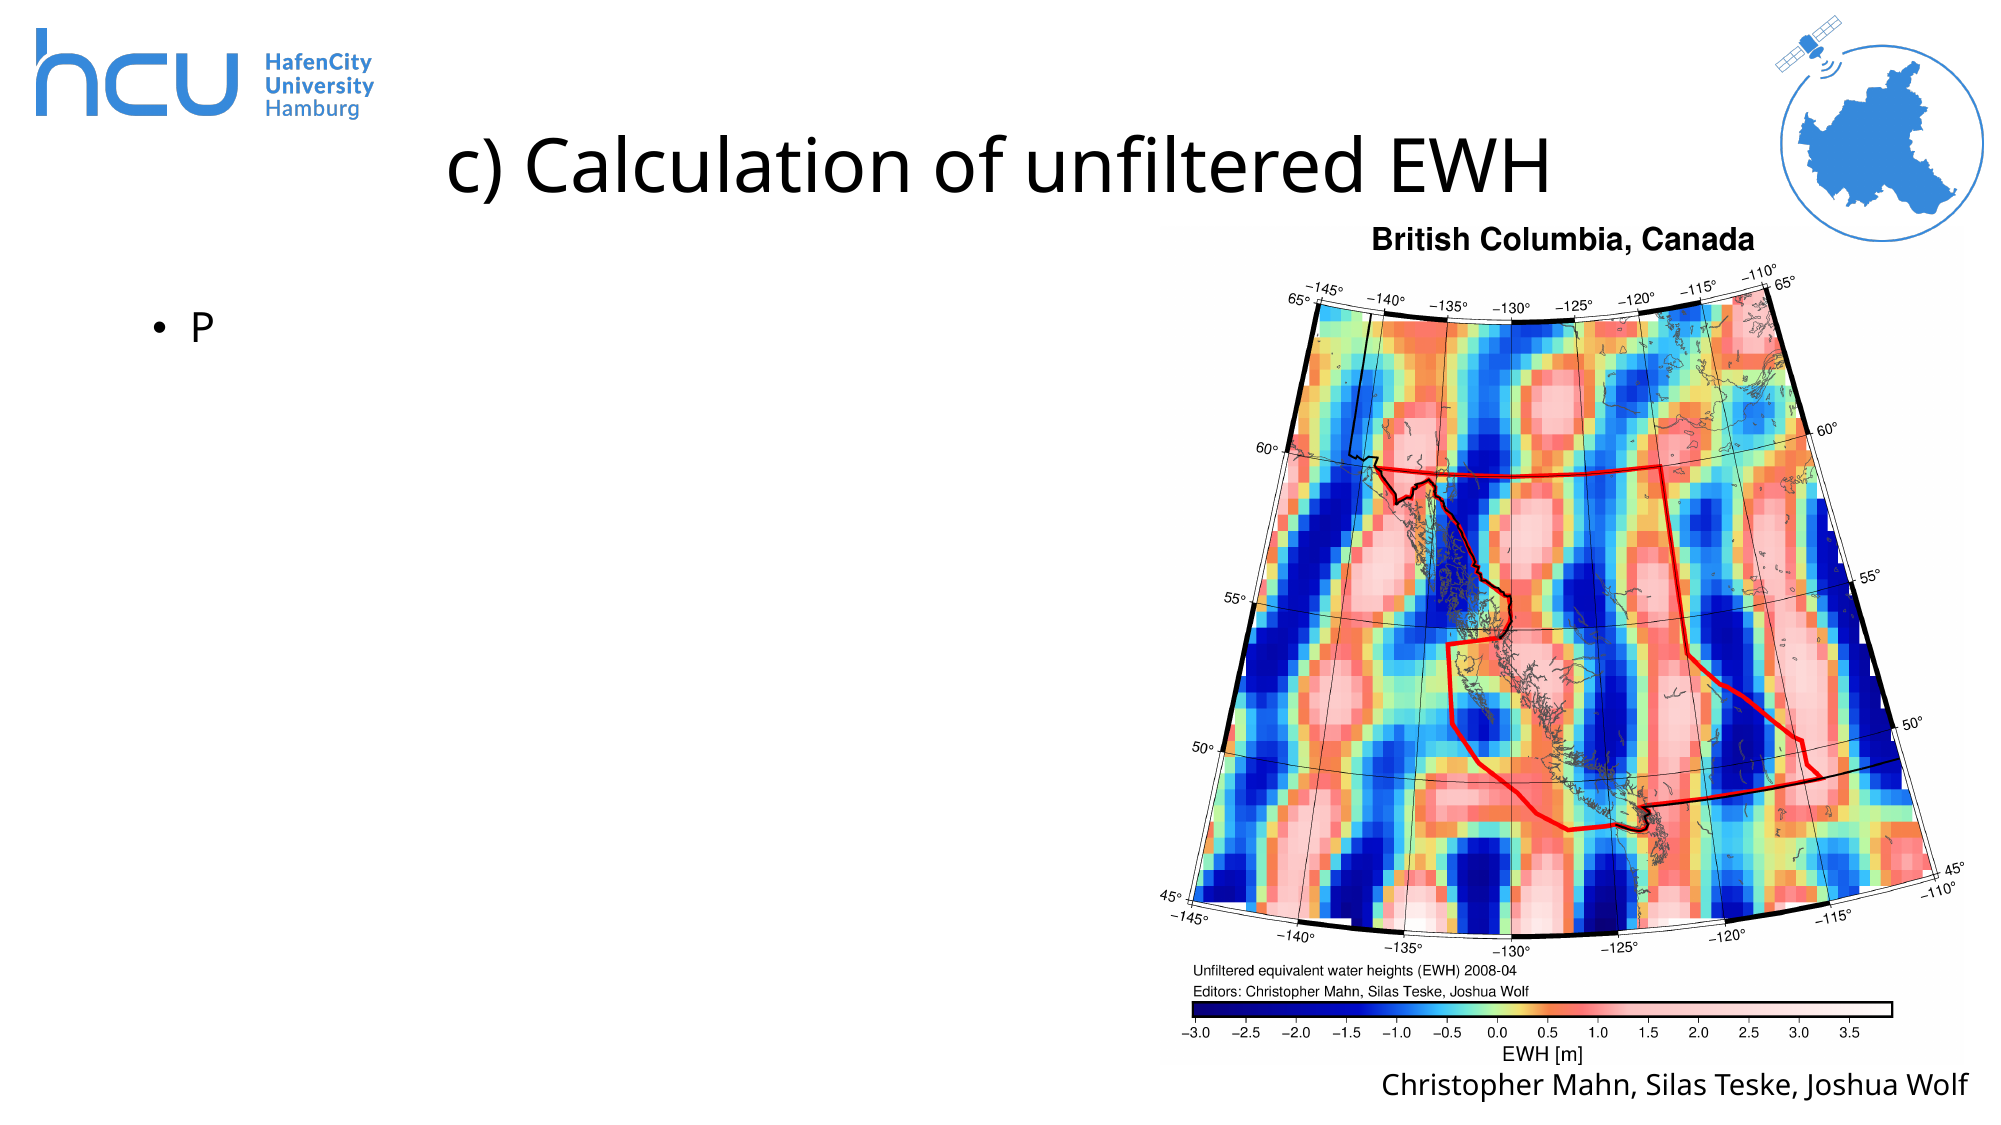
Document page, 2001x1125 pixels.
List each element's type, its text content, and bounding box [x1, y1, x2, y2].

title c) Calculation of unfiltered EWH [137, 59, 1775, 278]
picture [1160, 15, 1984, 1066]
text_box Christopher Mahn, Silas Teske, Joshua Wolf [1335, 1059, 1984, 1109]
list P [137, 299, 1160, 1014]
picture [36, 28, 440, 131]
